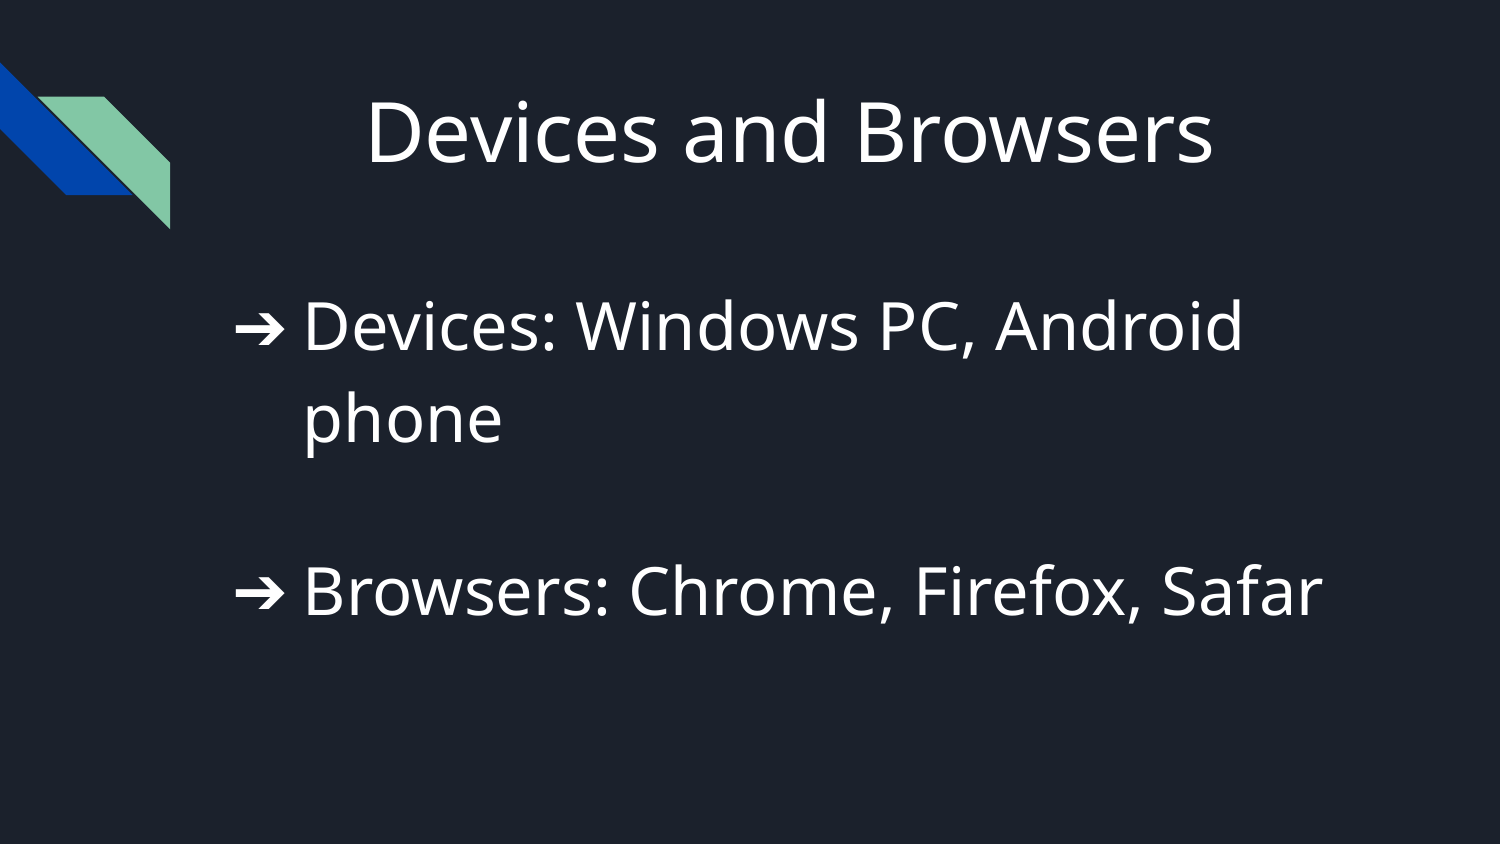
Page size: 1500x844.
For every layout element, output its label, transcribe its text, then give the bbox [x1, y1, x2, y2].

list Devices: Windows PC, Android phone Browsers: Chrome, Firefox, Safar [212, 257, 1368, 735]
title Devices and Browsers [212, 64, 1368, 215]
